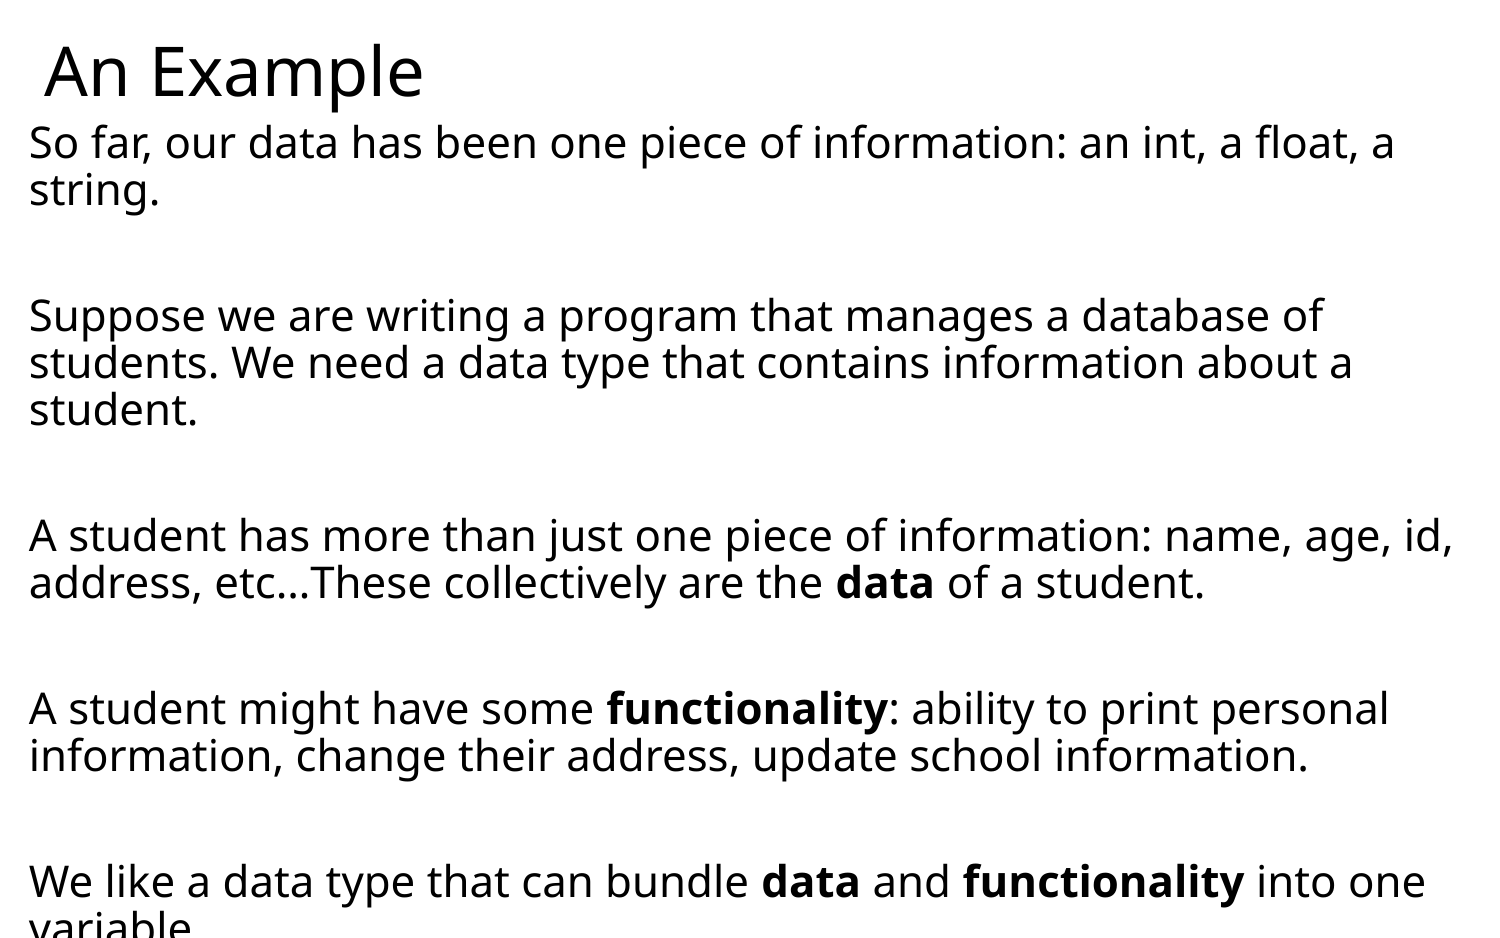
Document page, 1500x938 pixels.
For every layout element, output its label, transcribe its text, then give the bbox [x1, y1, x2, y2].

list So far, our data has been one piece of information: an int, a float, a string. Suppose we are writing a program that manages a database of students. We need a data type that contains information about a student. A student has more than just one piece of information: name, age, id, address, etc…These collectively are the data of a student. A student might have some functionality: ability to print personal information, change their address, update school information. We like a data type that can bundle data and functionality into one variable. A class bundles together data (instance variables or attributes) and functionality (methods). Another name for class is type. [13, 112, 1500, 938]
title An Example [29, 12, 1324, 112]
